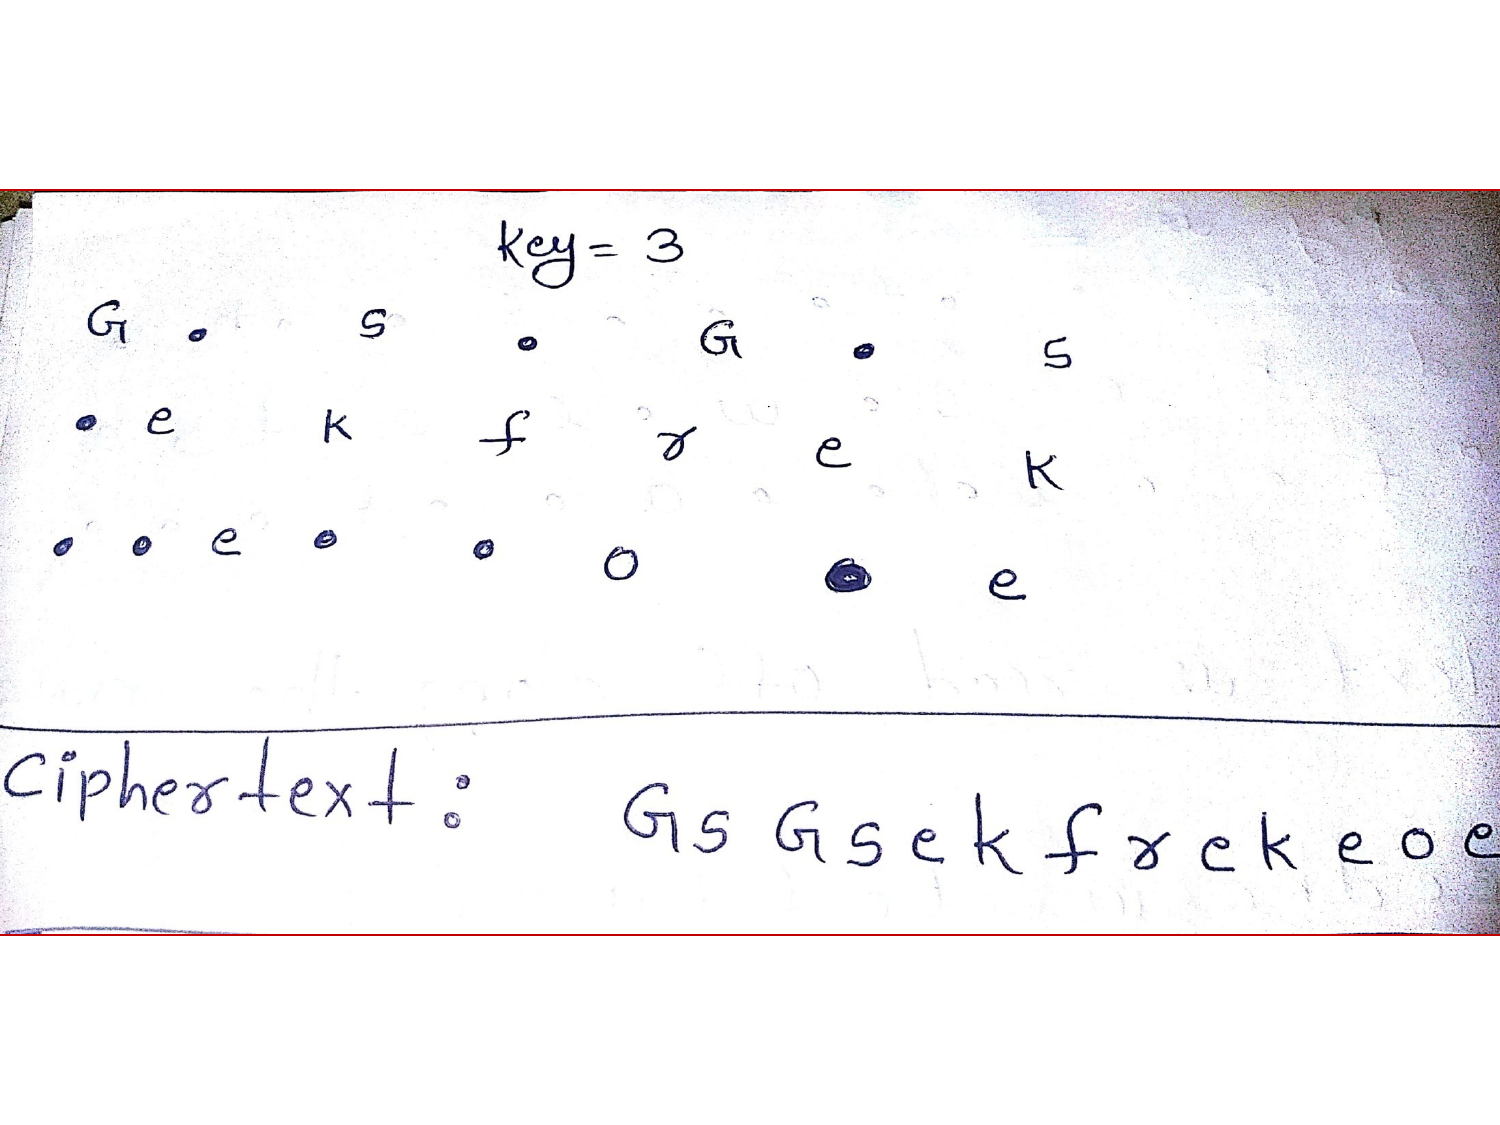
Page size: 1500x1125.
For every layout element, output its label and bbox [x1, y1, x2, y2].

picture [0, 190, 1500, 935]
